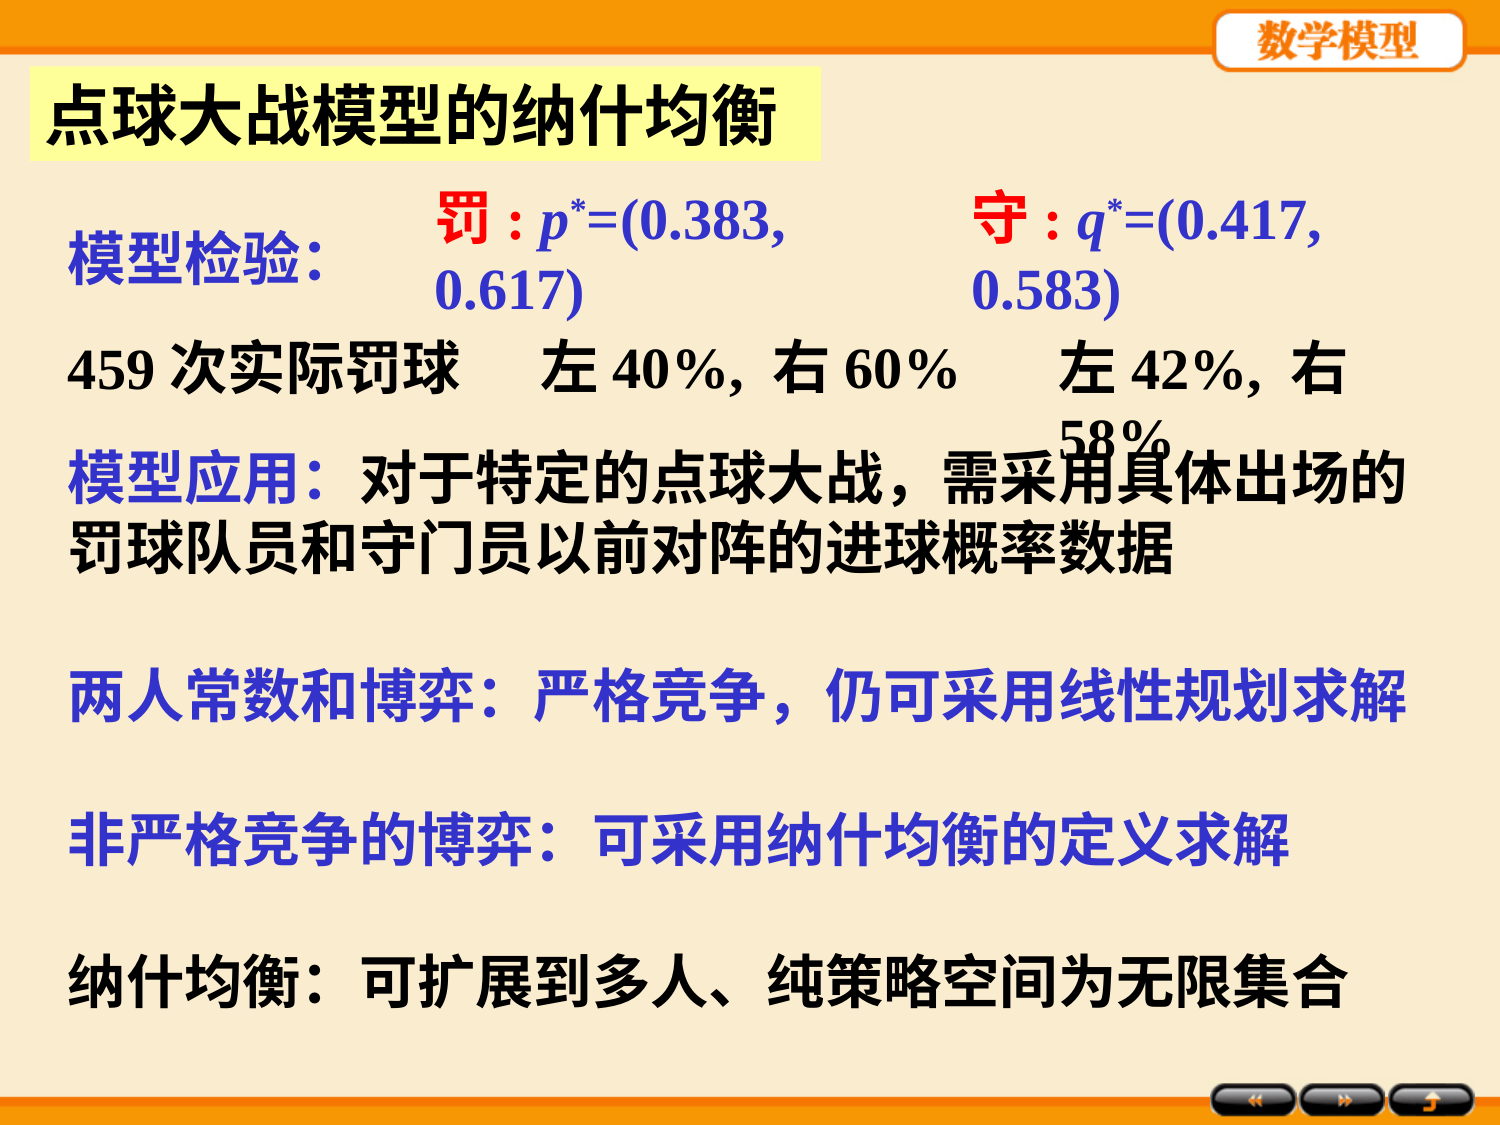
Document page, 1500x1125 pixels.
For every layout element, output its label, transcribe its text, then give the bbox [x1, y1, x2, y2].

picture [0, 0, 1500, 1125]
text_box 点球大战模型的纳什均衡 [29, 66, 822, 161]
text_box 两人常数和博弈：严格竞争，仍可采用线性规划求解 [53, 651, 1471, 737]
text_box 守: q*=(0.417, 0.583) [956, 173, 1495, 329]
text_box 459次实际罚球 [53, 323, 526, 409]
text_box 纳什均衡：可扩展到多人、纯策略空间为无限集合 [53, 937, 1408, 1023]
text_box 非严格竞争的博弈：可采用纳什均衡的定义求解 [53, 796, 1431, 881]
text_box 左42%, 右58% [1043, 324, 1483, 479]
text_box 左40%, 右60% [525, 329, 987, 408]
text_box 模型检验： [53, 208, 384, 300]
text_box 模型应用：对于特定的点球大战，需采用具体出场的罚球队员和守门员以前对阵的进球概率数据 [53, 433, 1455, 589]
text_box 罚: p*=(0.383, 0.617) [419, 173, 956, 329]
